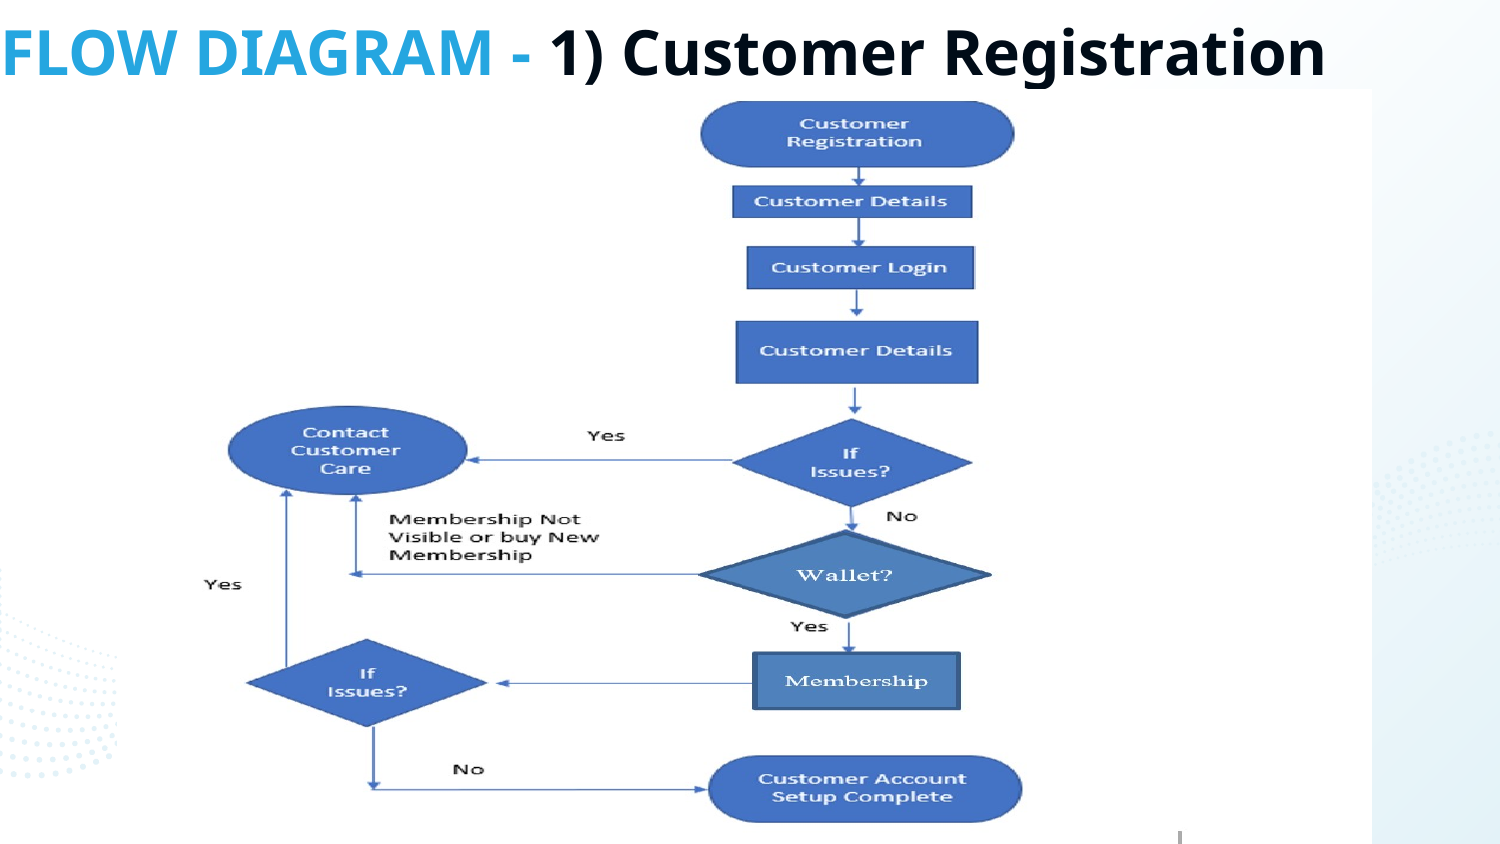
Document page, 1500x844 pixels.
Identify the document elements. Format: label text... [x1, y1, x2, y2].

title FLOW DIAGRAM - 1) Customer Registration [0, 0, 1500, 90]
picture [117, 89, 1372, 844]
